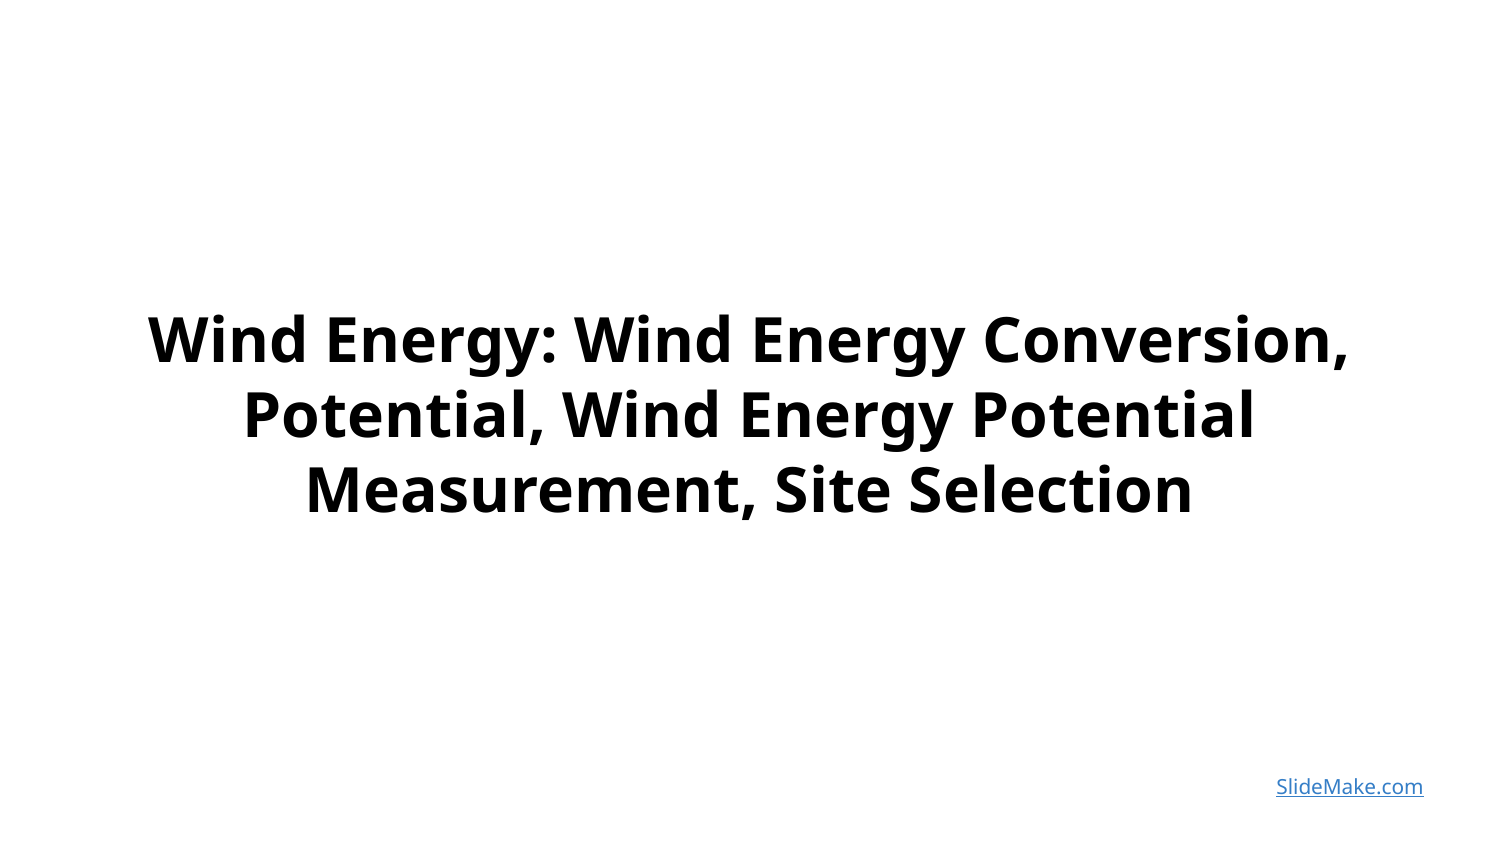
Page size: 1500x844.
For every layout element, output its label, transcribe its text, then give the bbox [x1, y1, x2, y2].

text_box Wind Energy: Wind Energy Conversion, Potential, Wind Energy Potential Measurement, Site Selection [74, 374, 1425, 450]
text_box SlideMake.com [1199, 749, 1500, 825]
